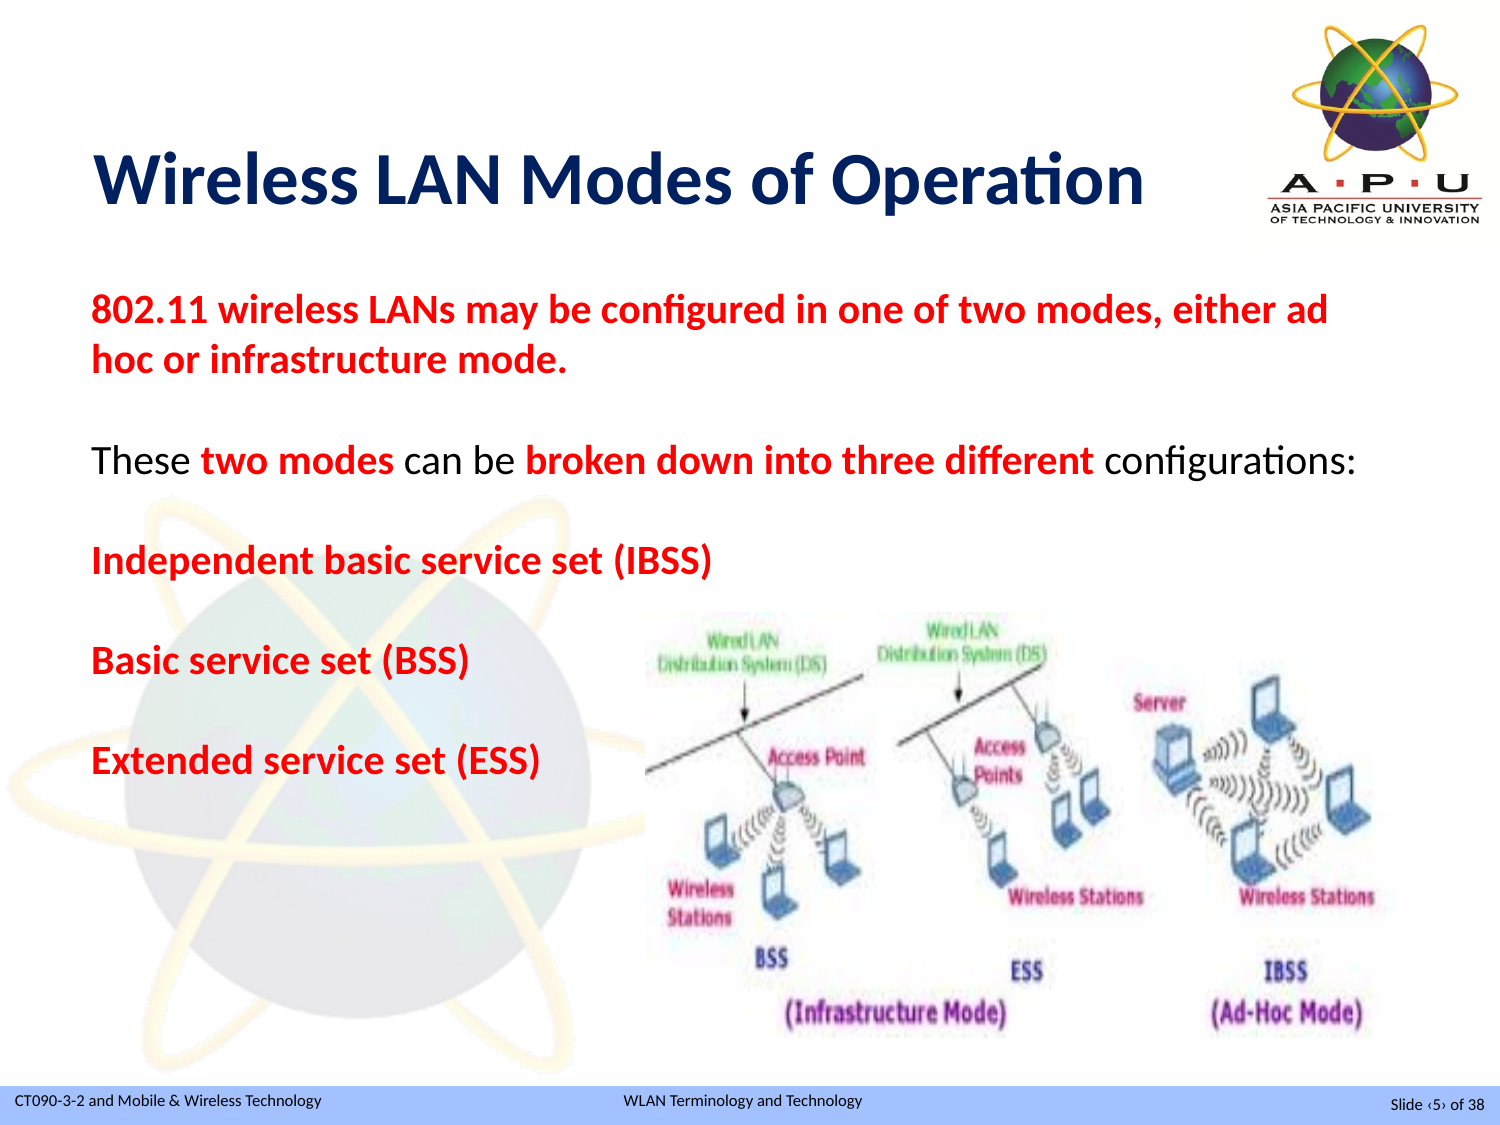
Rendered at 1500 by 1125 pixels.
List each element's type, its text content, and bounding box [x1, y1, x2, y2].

picture [1251, 0, 1500, 249]
text_box 802.11 wireless LANs may be configured in one of two modes, either ad hoc or infrastructure mode. These two modes can be broken down into three different configurations: Independent basic service set (IBSS) Basic service set (BSS) Extended service set (ESS) [76, 274, 1400, 790]
text_box Wireless LAN Modes of Operation [24, 110, 1232, 240]
picture [645, 612, 1413, 1038]
footer Slide ‹5› of 38 [1024, 1086, 1500, 1125]
